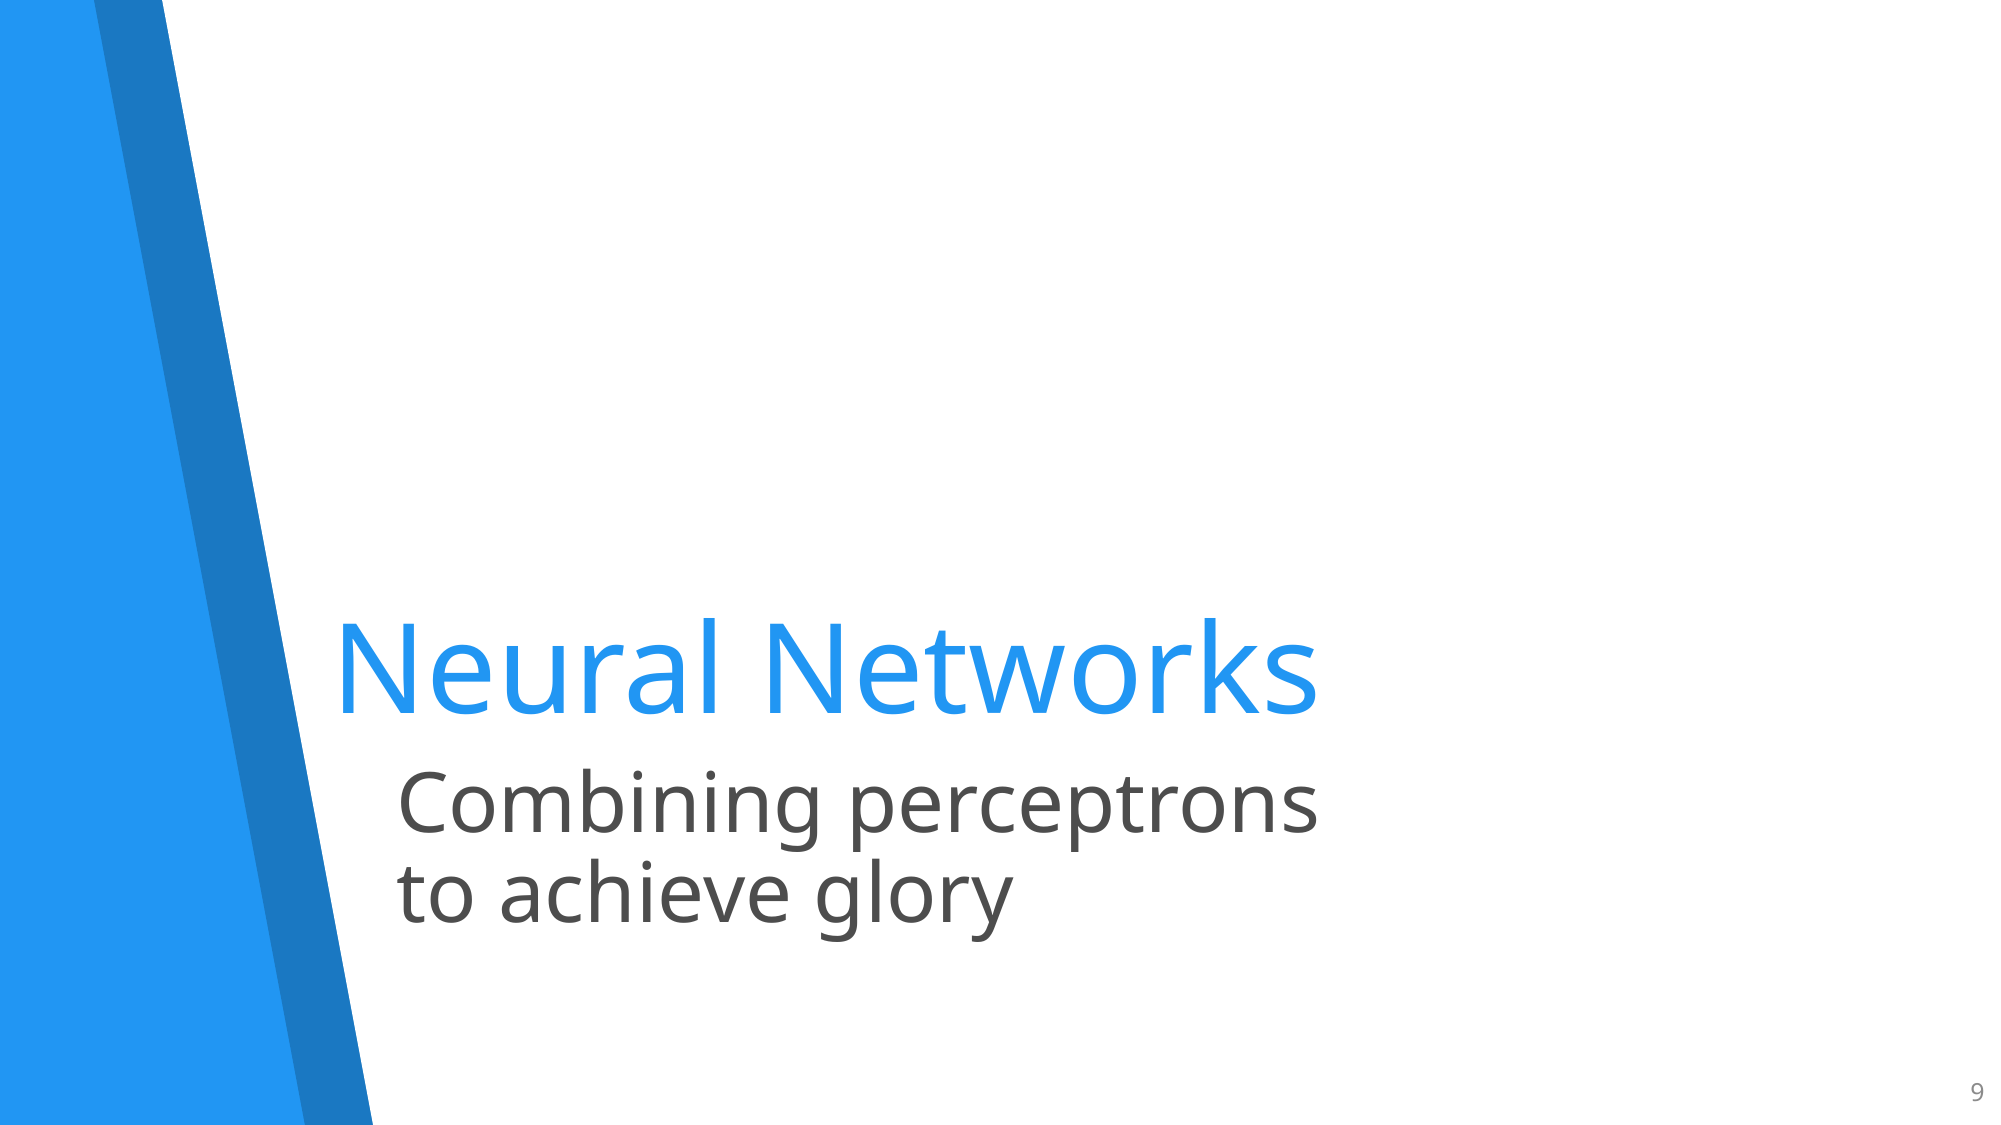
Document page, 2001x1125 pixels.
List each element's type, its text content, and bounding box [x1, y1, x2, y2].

title Neural Networks [316, 280, 1942, 749]
slide_number 9 [1899, 1063, 2000, 1124]
list Combining perceptrons to achieve glory [381, 752, 1942, 999]
